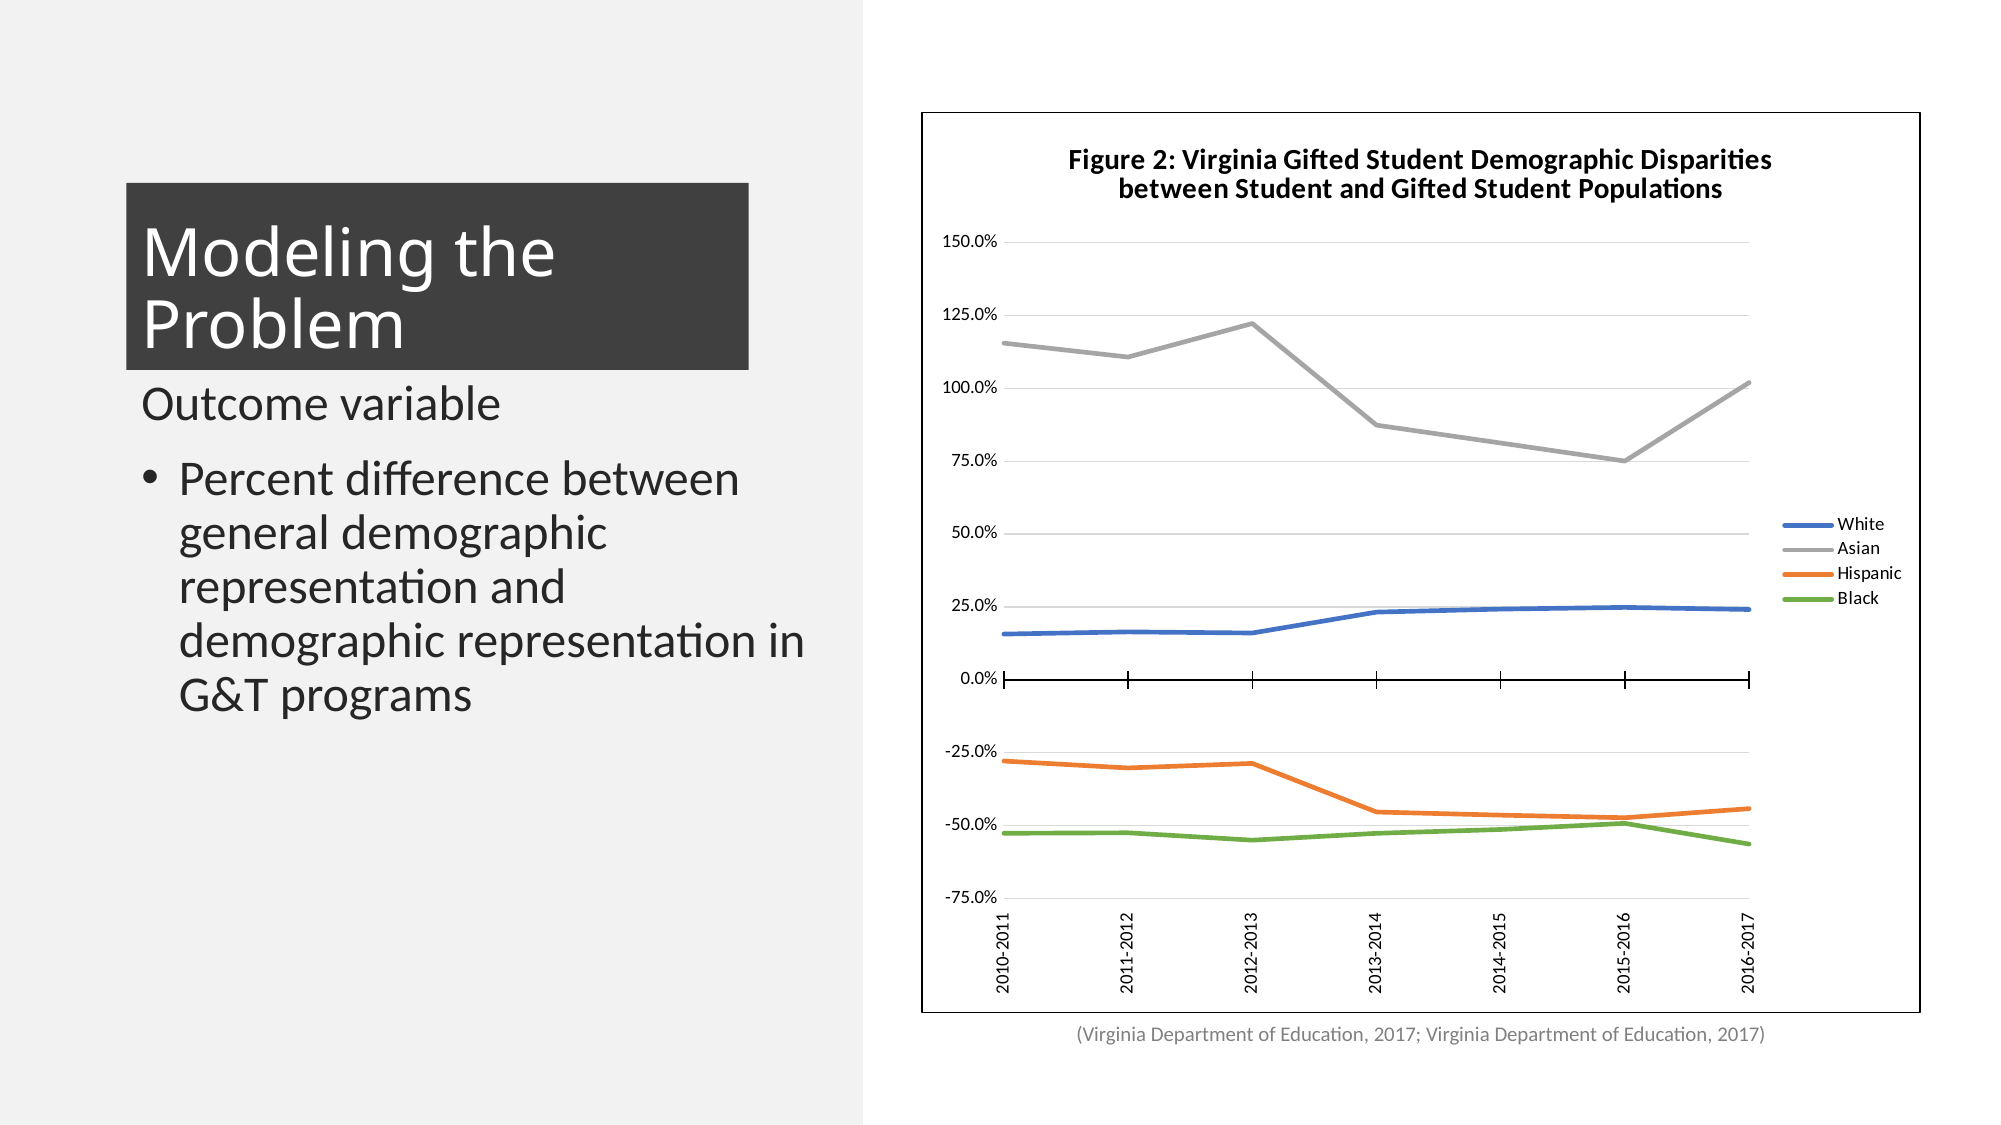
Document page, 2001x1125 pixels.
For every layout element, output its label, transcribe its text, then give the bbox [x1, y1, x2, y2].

text_box [0, 0, 863, 1125]
title Modeling the Problem [126, 182, 749, 369]
text_box (Virginia Department of Education, 2017; Virginia Department of Education, 2017) [921, 1014, 1922, 1053]
list Outcome variable Percent difference between general demographic representation and demographic representation in G&T programs [126, 369, 845, 943]
chart [921, 111, 1922, 1014]
